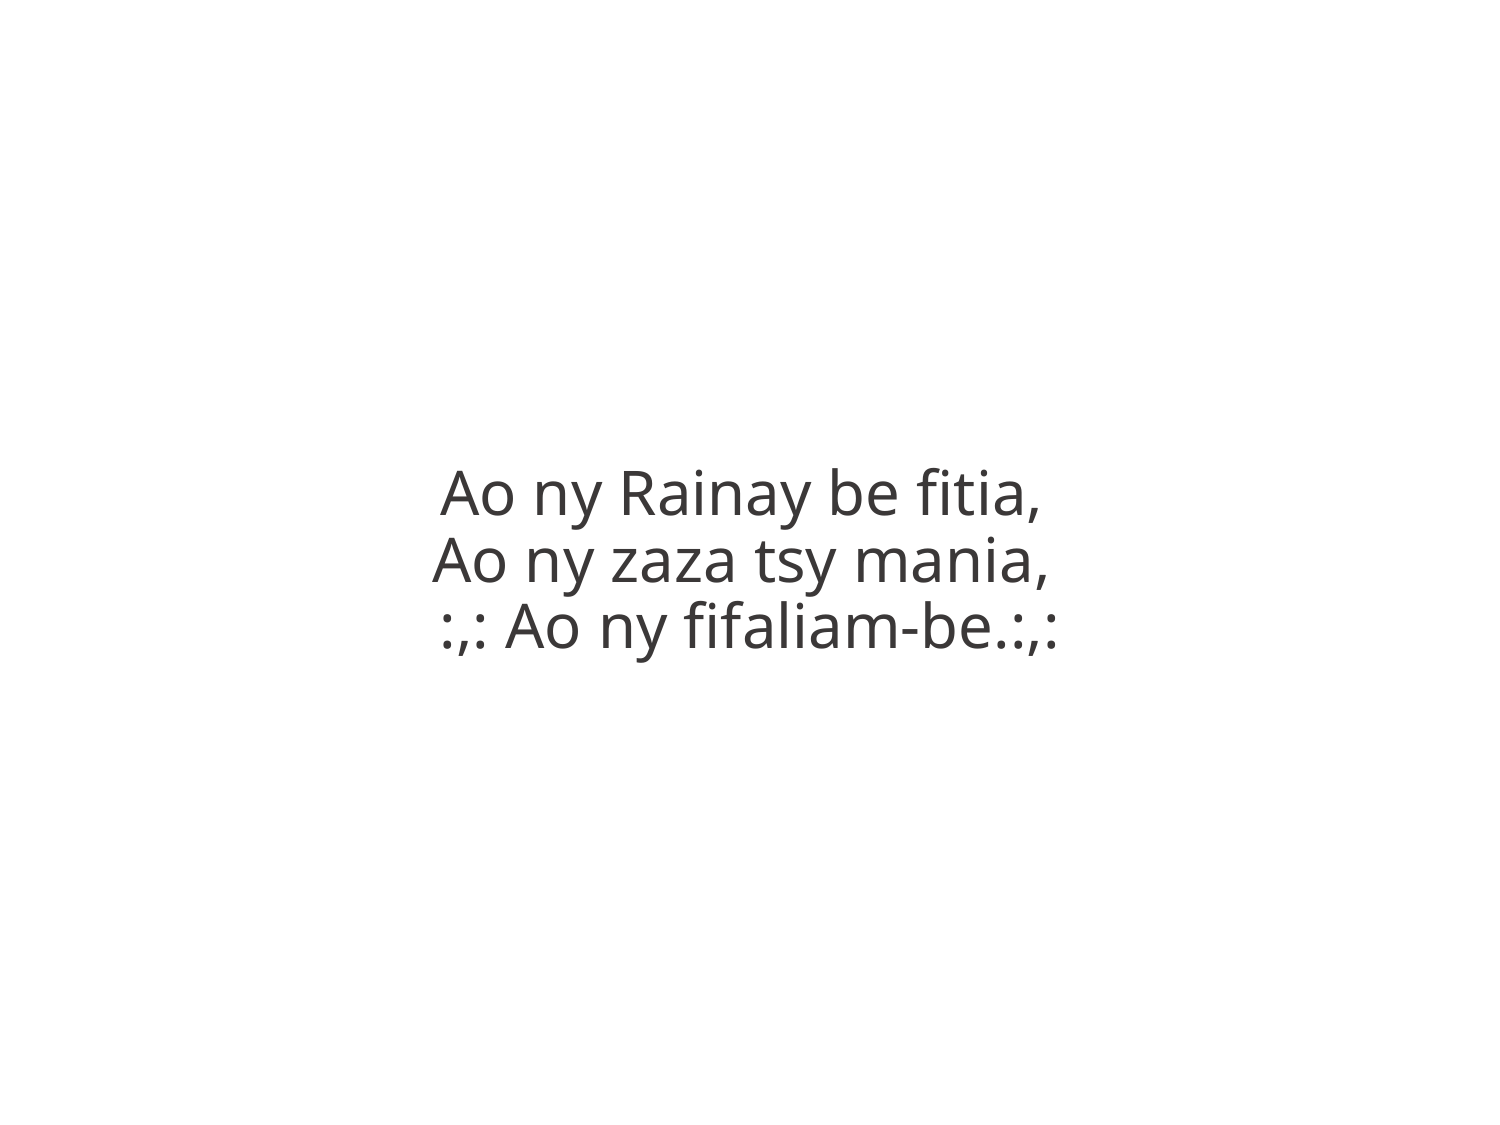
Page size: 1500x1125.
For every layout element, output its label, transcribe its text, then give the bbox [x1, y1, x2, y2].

title Ao ny Rainay be fitia, Ao ny zaza tsy mania, :,: Ao ny fifaliam-be.:,: [103, 453, 1397, 672]
